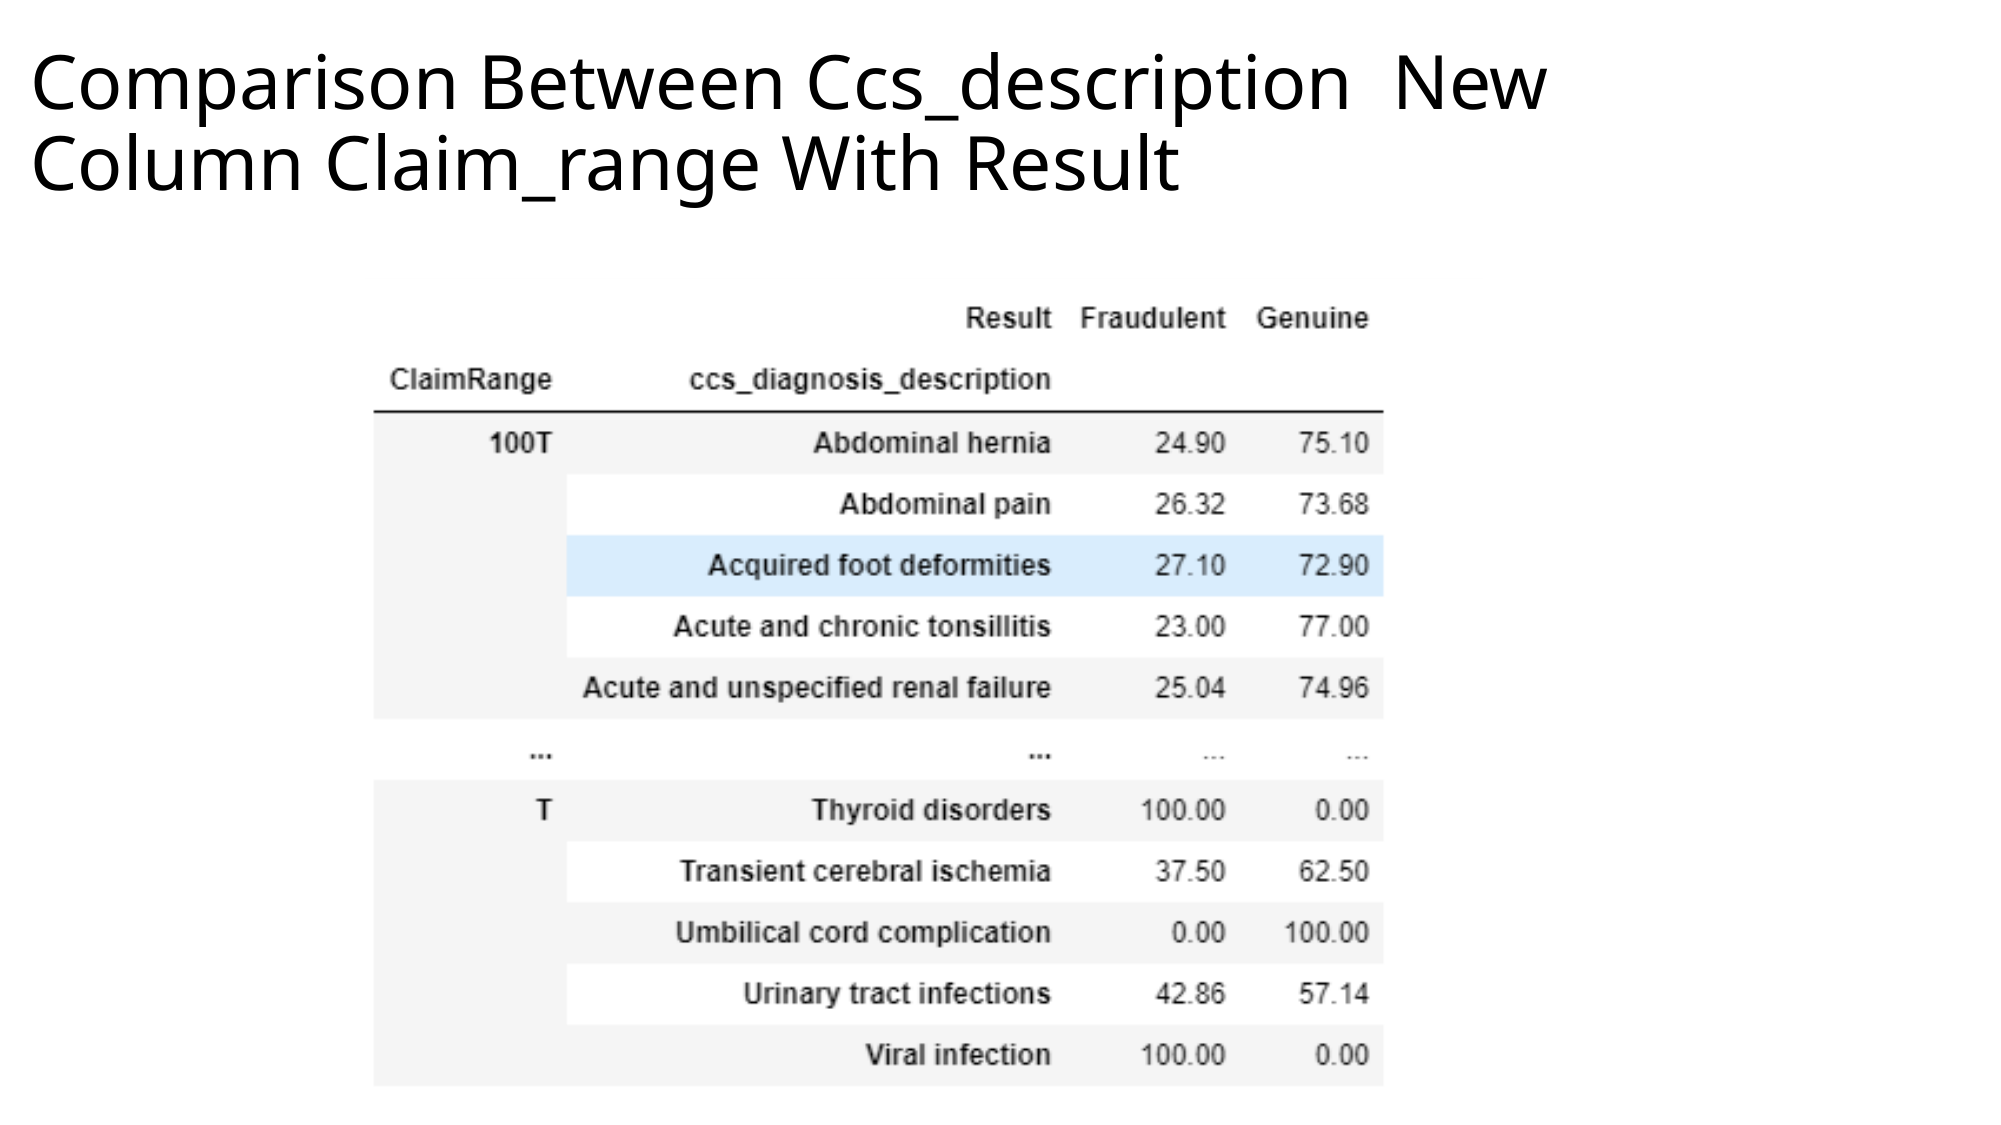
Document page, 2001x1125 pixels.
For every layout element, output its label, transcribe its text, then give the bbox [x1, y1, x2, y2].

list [365, 277, 1483, 1101]
title Comparison Between Ccs_description New Column Claim_range With Result [15, 17, 1741, 235]
